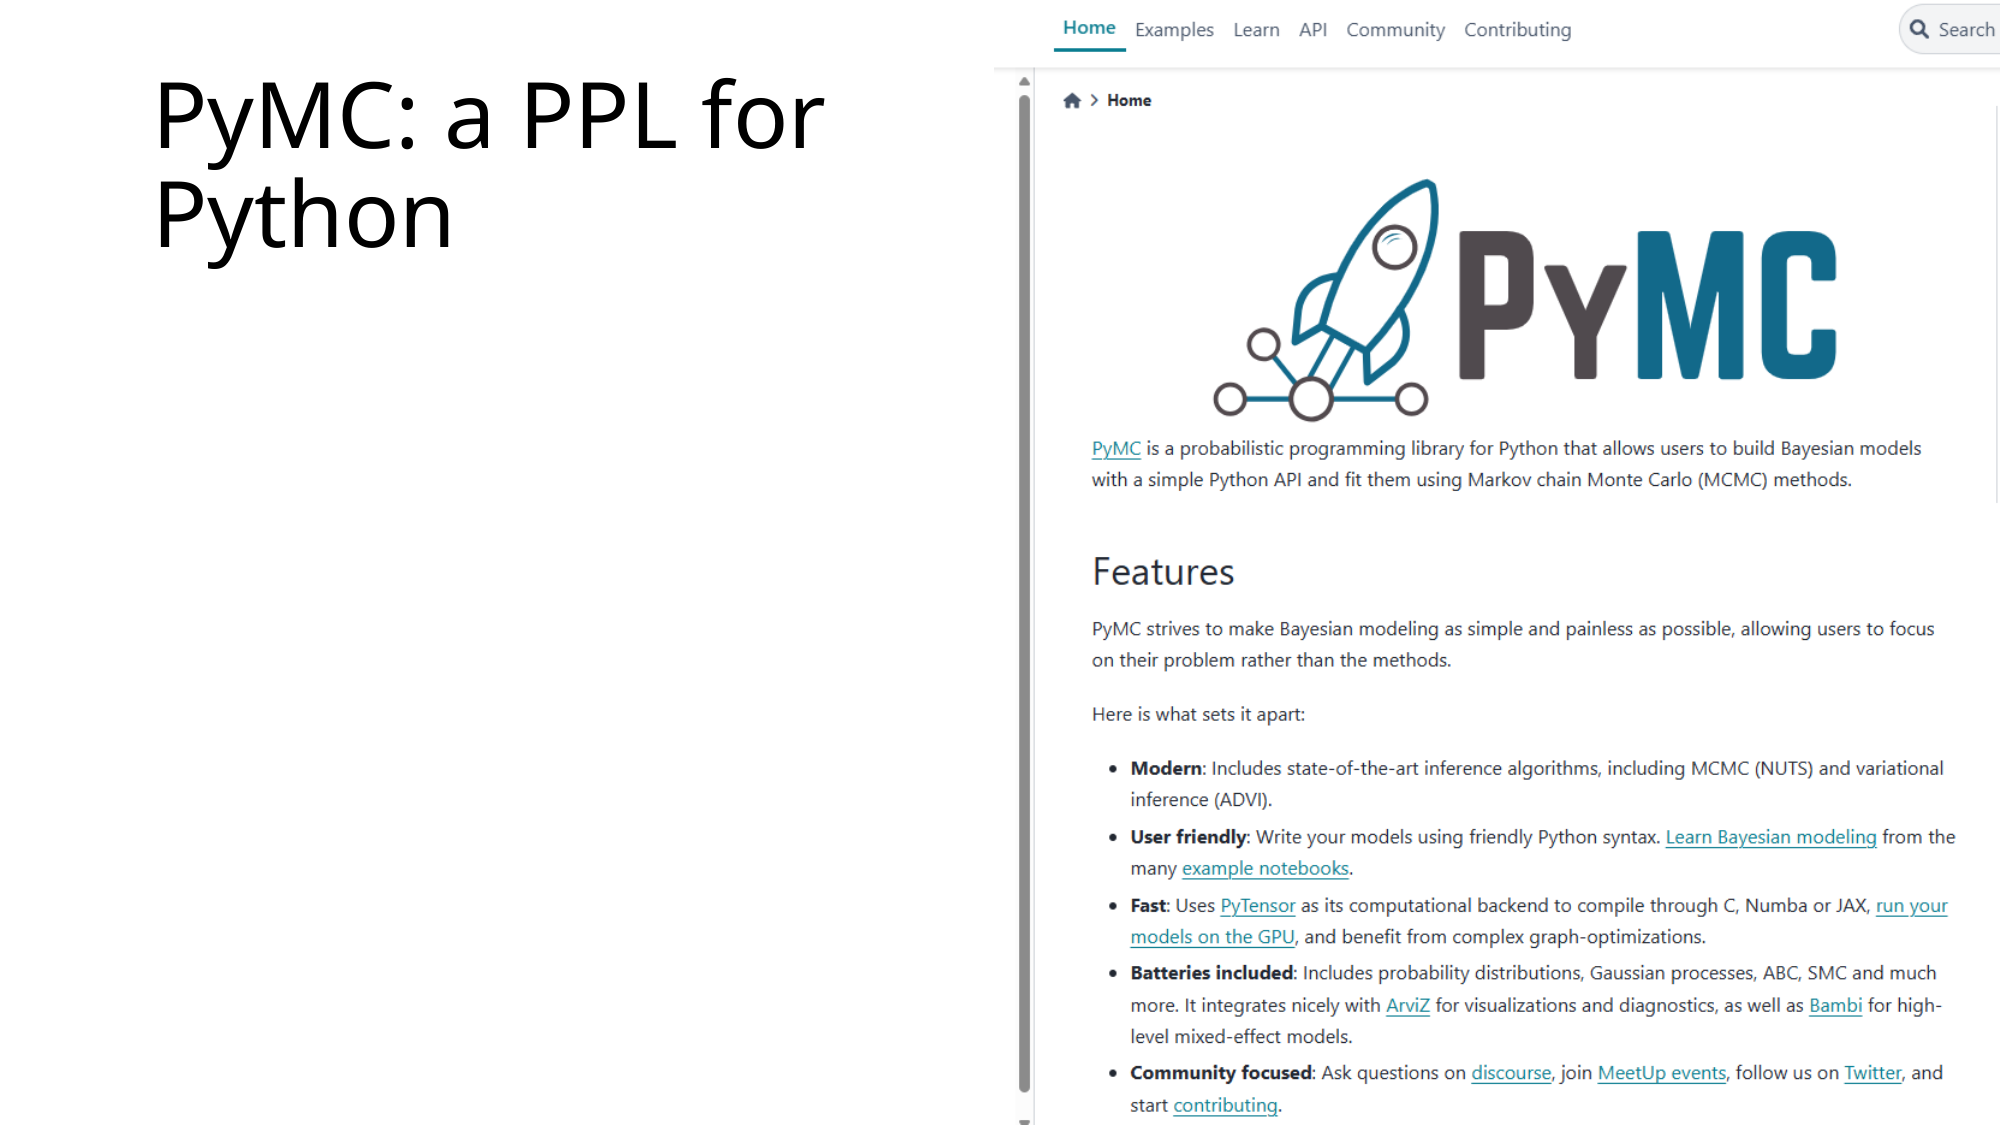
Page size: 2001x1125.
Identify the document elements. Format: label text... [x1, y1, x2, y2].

title PyMC: a PPL for Python [137, 59, 922, 278]
picture [993, 0, 2000, 1125]
